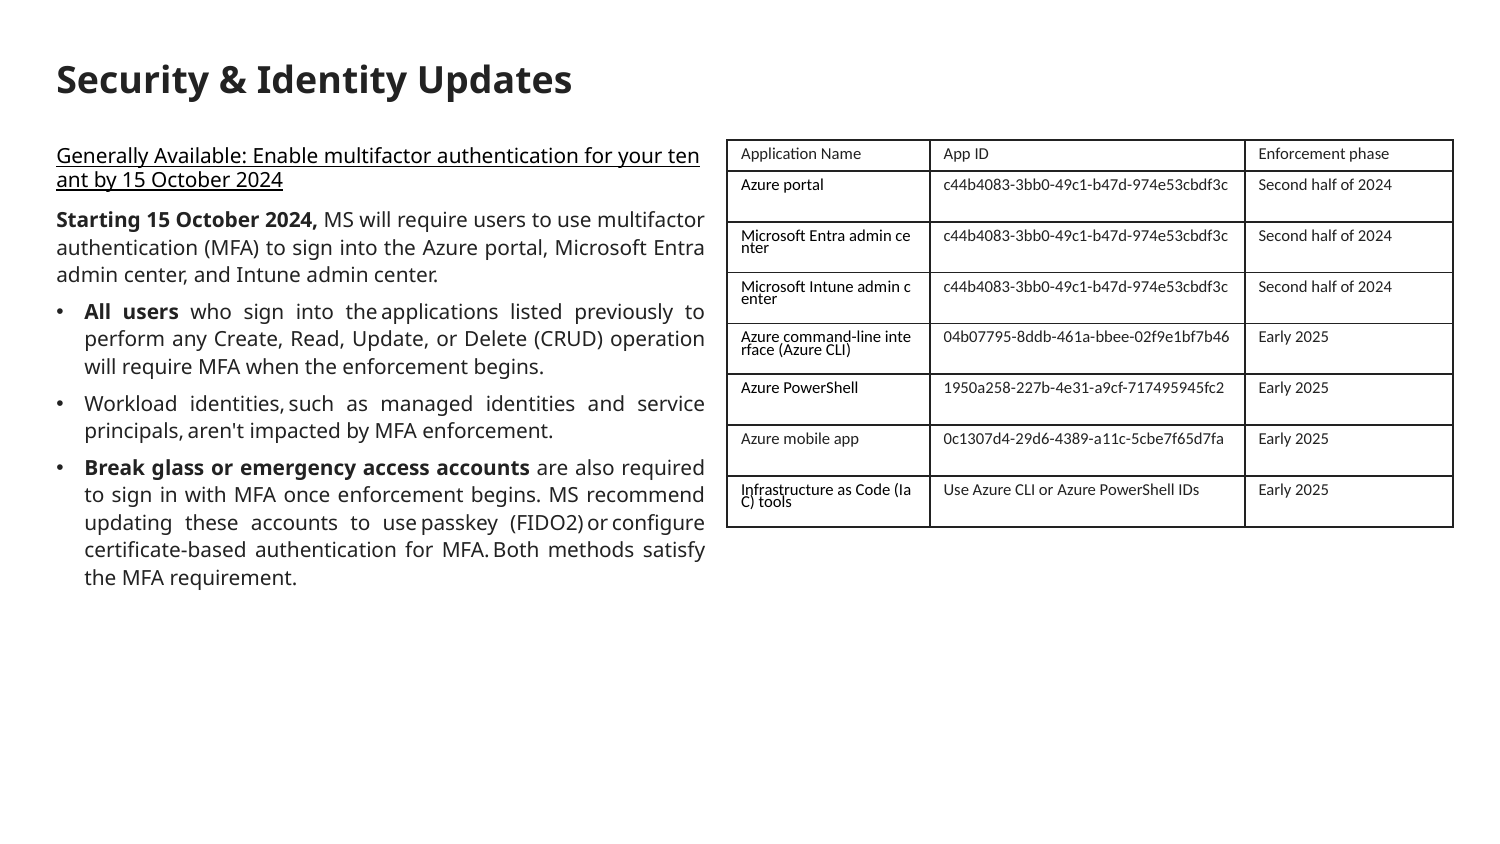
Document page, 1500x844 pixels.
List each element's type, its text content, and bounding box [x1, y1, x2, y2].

table_cell Use Azure CLI or Azure PowerShell IDs [931, 477, 1244, 526]
table_cell 0c1307d4-29d6-4389-a11c-5cbe7f65d7fa [931, 426, 1244, 475]
table_cell c44b4083-3bb0-49c1-b47d-974e53cbdf3c [931, 223, 1244, 272]
table_cell c44b4083-3bb0-49c1-b47d-974e53cbdf3c [931, 172, 1244, 221]
table_cell Early 2025 [1246, 426, 1452, 475]
table_cell Early 2025 [1246, 375, 1452, 424]
table_cell Microsoft Entra admin center [728, 223, 929, 272]
table_header Enforcement phase [1246, 141, 1452, 170]
table_cell 04b07795-8ddb-461a-bbee-02f9e1bf7b46 [931, 324, 1244, 373]
table_cell 1950a258-227b-4e31-a9cf-717495945fc2 [931, 375, 1244, 424]
table_cell Early 2025 [1246, 324, 1452, 373]
table_cell Azure portal [728, 172, 929, 221]
table_cell Infrastructure as Code (IaC) tools [728, 477, 929, 526]
table_cell Azure PowerShell [728, 375, 929, 424]
table_header Application Name [728, 141, 929, 170]
title Security & Identity Updates [56, 56, 1444, 113]
table_header App ID [931, 141, 1244, 170]
list Generally Available: Enable multifactor authentication for your tenant by 15 October 2024 Starting 15 October 2024, MS will require users to use multifactor authentication (MFA) to sign into the Azure portal, Microsoft Entra admin center, and Intune admin center. All users who sign into the applications listed previously to perform any Create, Read, Update, or Delete (CRUD) operation will require MFA when the enforcement begins. Workload identities, such as managed identities and service principals, aren't impacted by MFA enforcement. Break glass or emergency access accounts are also required to sign in with MFA once enforcement begins. MS recommend updating these accounts to use passkey (FIDO2) or configure certificate-based authentication for MFA. Both methods satisfy the MFA requirement. [56, 140, 706, 760]
table_cell Second half of 2024 [1246, 273, 1452, 323]
table_cell Early 2025 [1246, 477, 1452, 526]
table_cell c44b4083-3bb0-49c1-b47d-974e53cbdf3c [931, 273, 1244, 323]
table_cell Second half of 2024 [1246, 223, 1452, 272]
table_cell Second half of 2024 [1246, 172, 1452, 221]
table_cell Azure command-line interface (Azure CLI) [728, 324, 929, 373]
table_cell Microsoft Intune admin center [728, 273, 929, 323]
table_cell Azure mobile app [728, 426, 929, 475]
